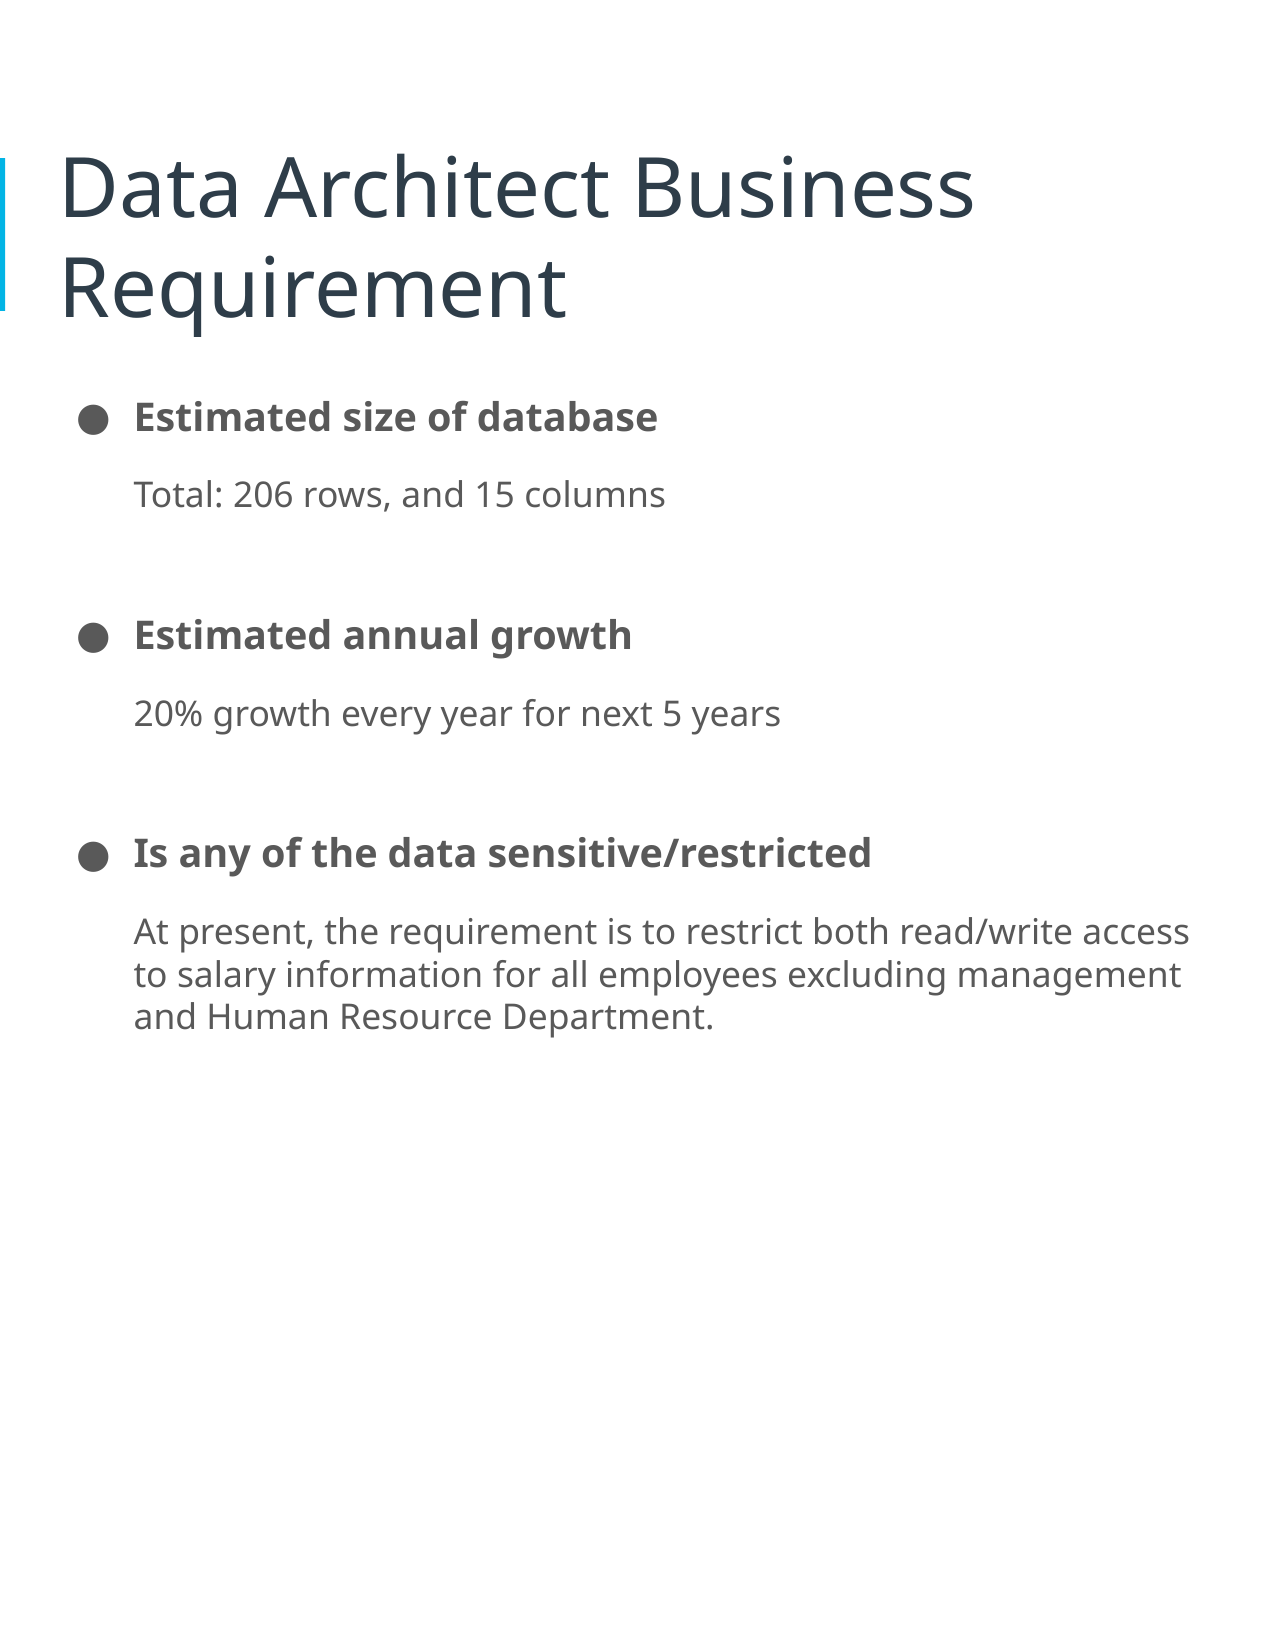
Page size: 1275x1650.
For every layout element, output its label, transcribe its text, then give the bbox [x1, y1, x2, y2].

title Data Architect Business Requirement [43, 142, 1232, 327]
list Estimated size of database Total: 206 rows, and 15 columns Estimated annual growth 20% growth every year for next 5 years Is any of the data sensitive/restricted At present, the requirement is to restrict both read/write access to salary information for all employees excluding management and Human Resource Department. [43, 369, 1232, 1639]
